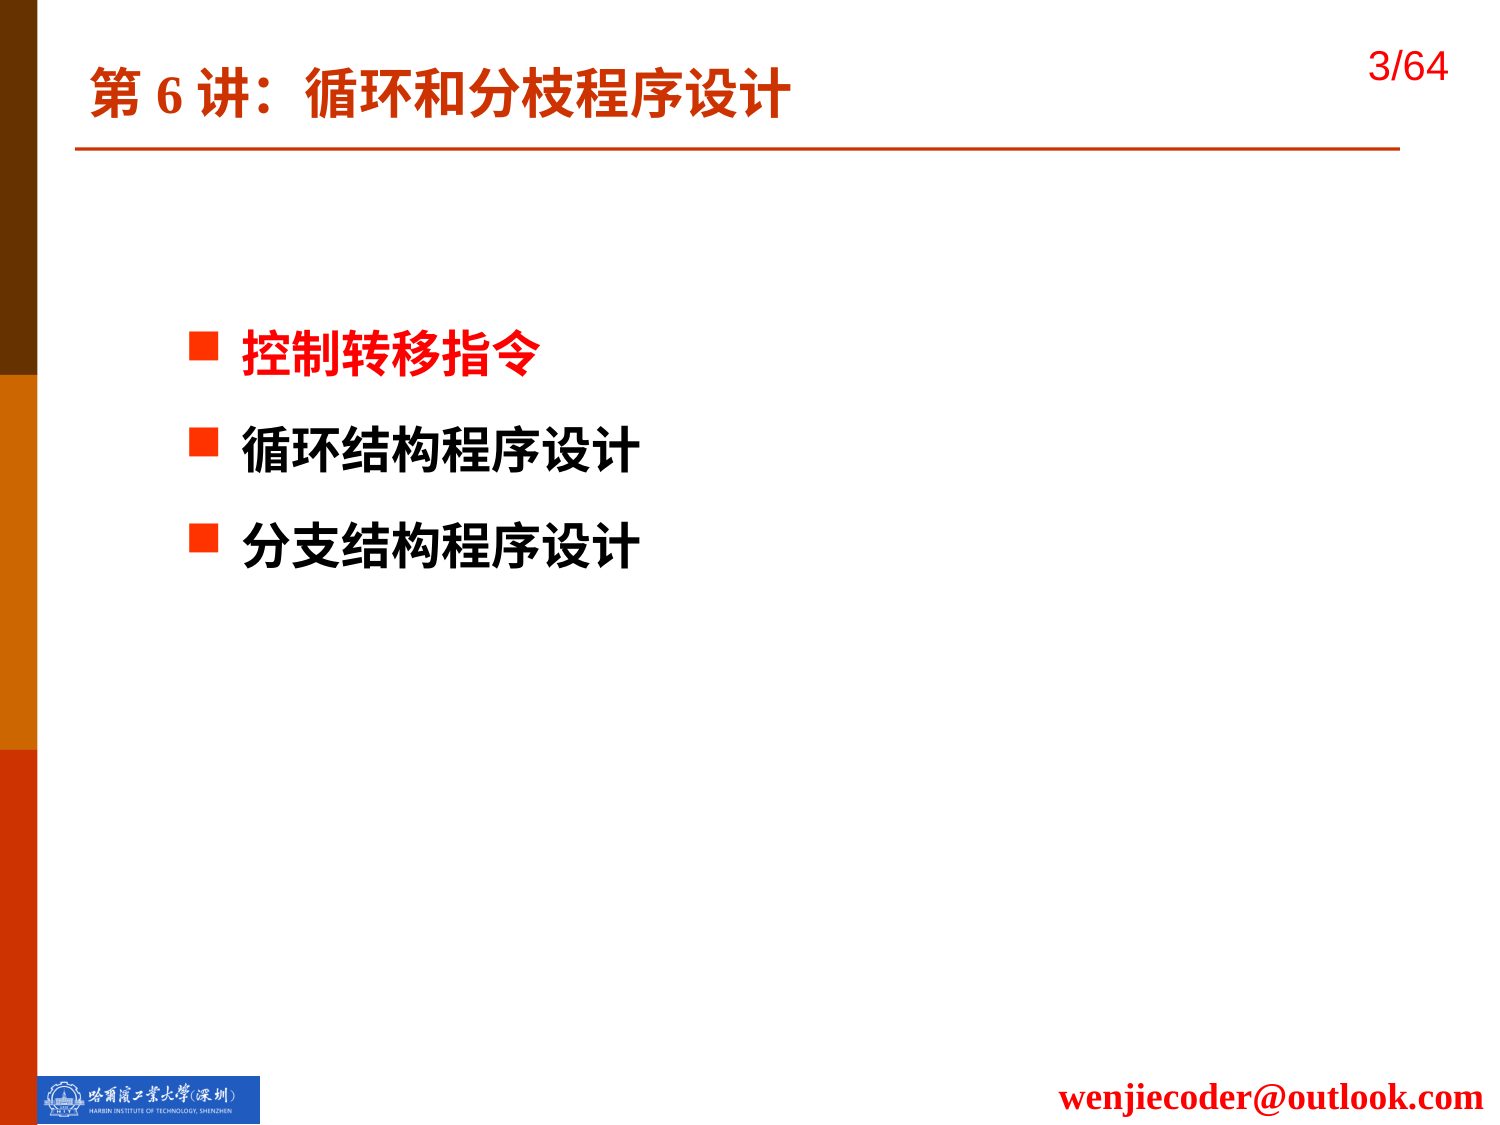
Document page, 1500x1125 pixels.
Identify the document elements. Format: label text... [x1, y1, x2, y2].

text_box 第6讲：循环和分枝程序设计 [74, 52, 1123, 132]
picture [37, 1076, 260, 1124]
text_box 控制转移指令 循环结构程序设计 分支结构程序设计 [170, 278, 1249, 582]
